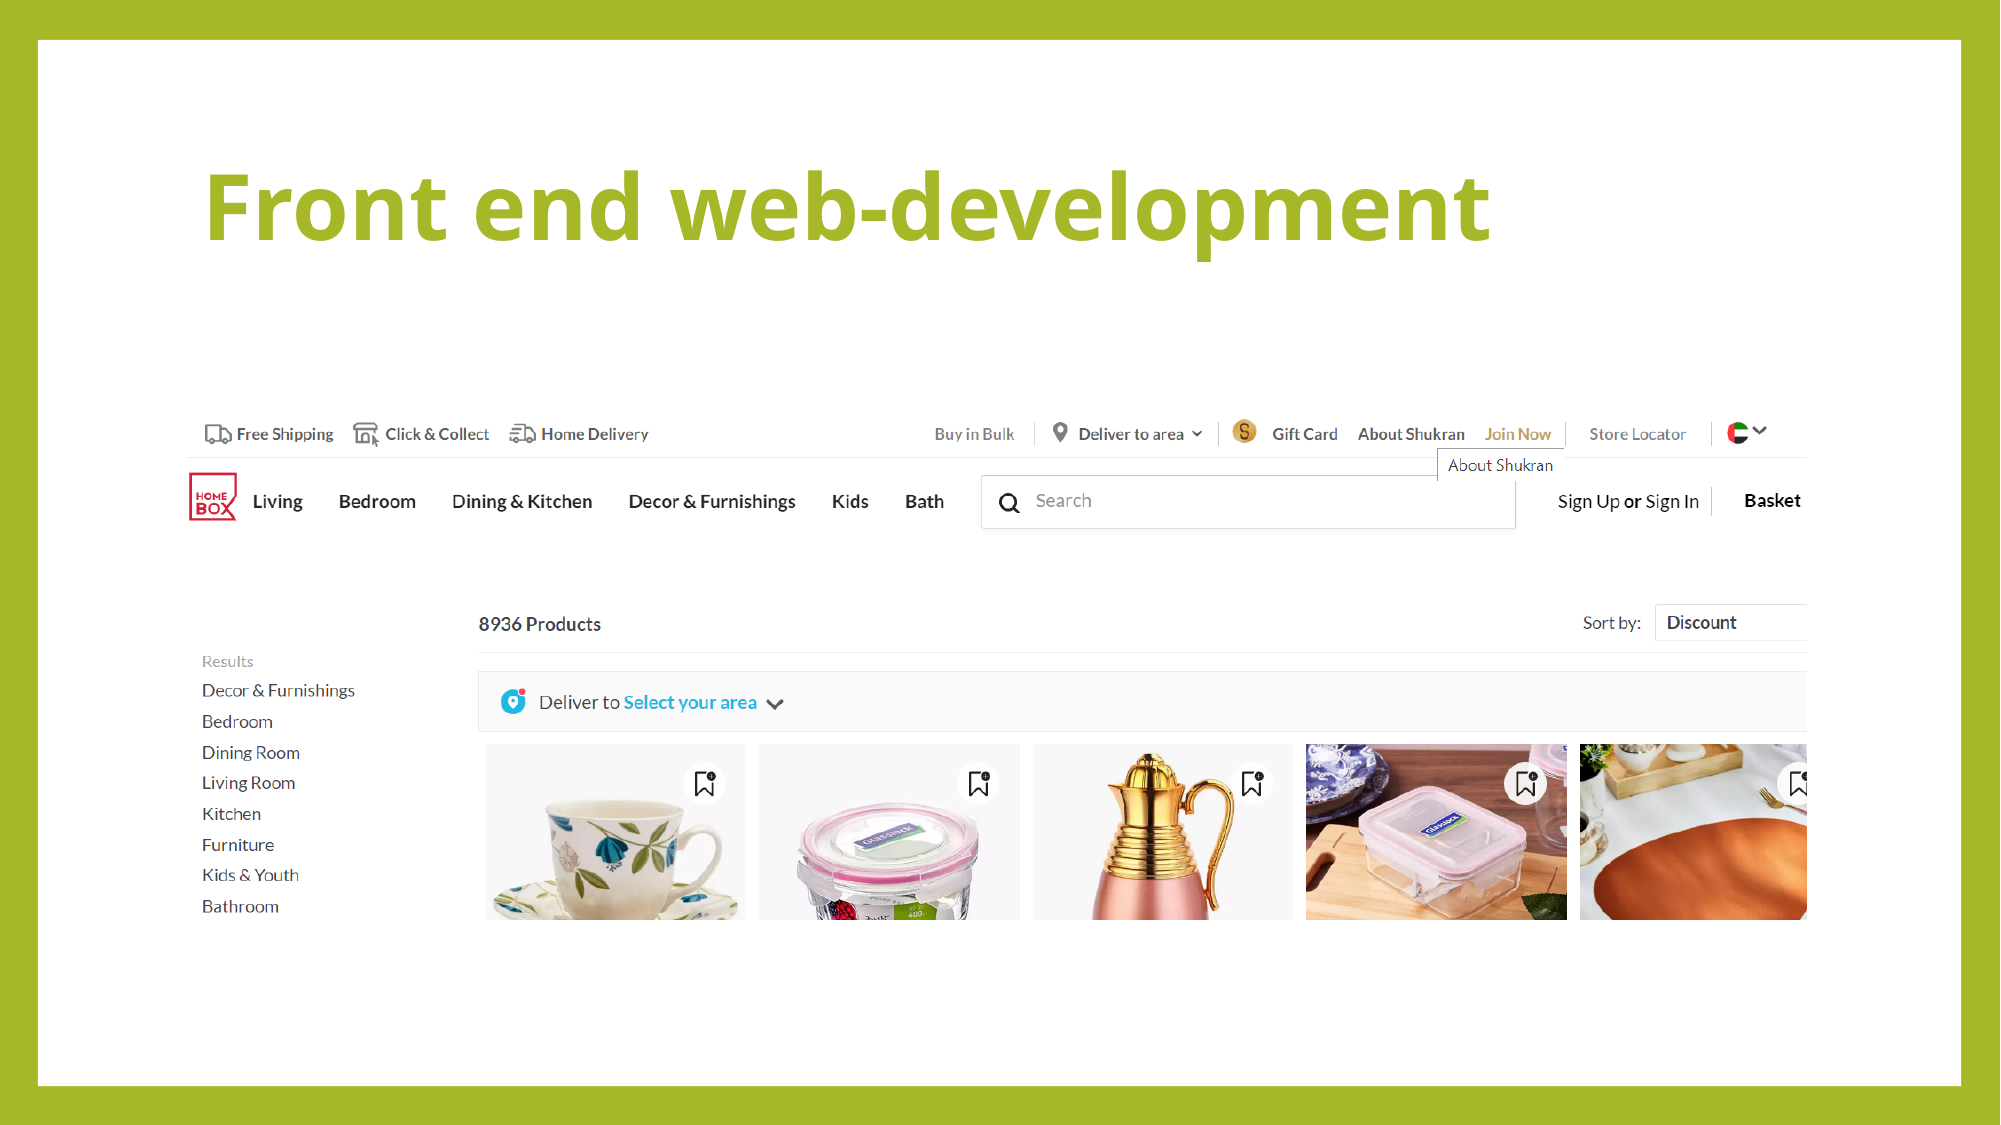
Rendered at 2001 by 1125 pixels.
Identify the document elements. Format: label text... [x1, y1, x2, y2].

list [187, 417, 1808, 921]
title Front end web-development [187, 99, 1808, 323]
